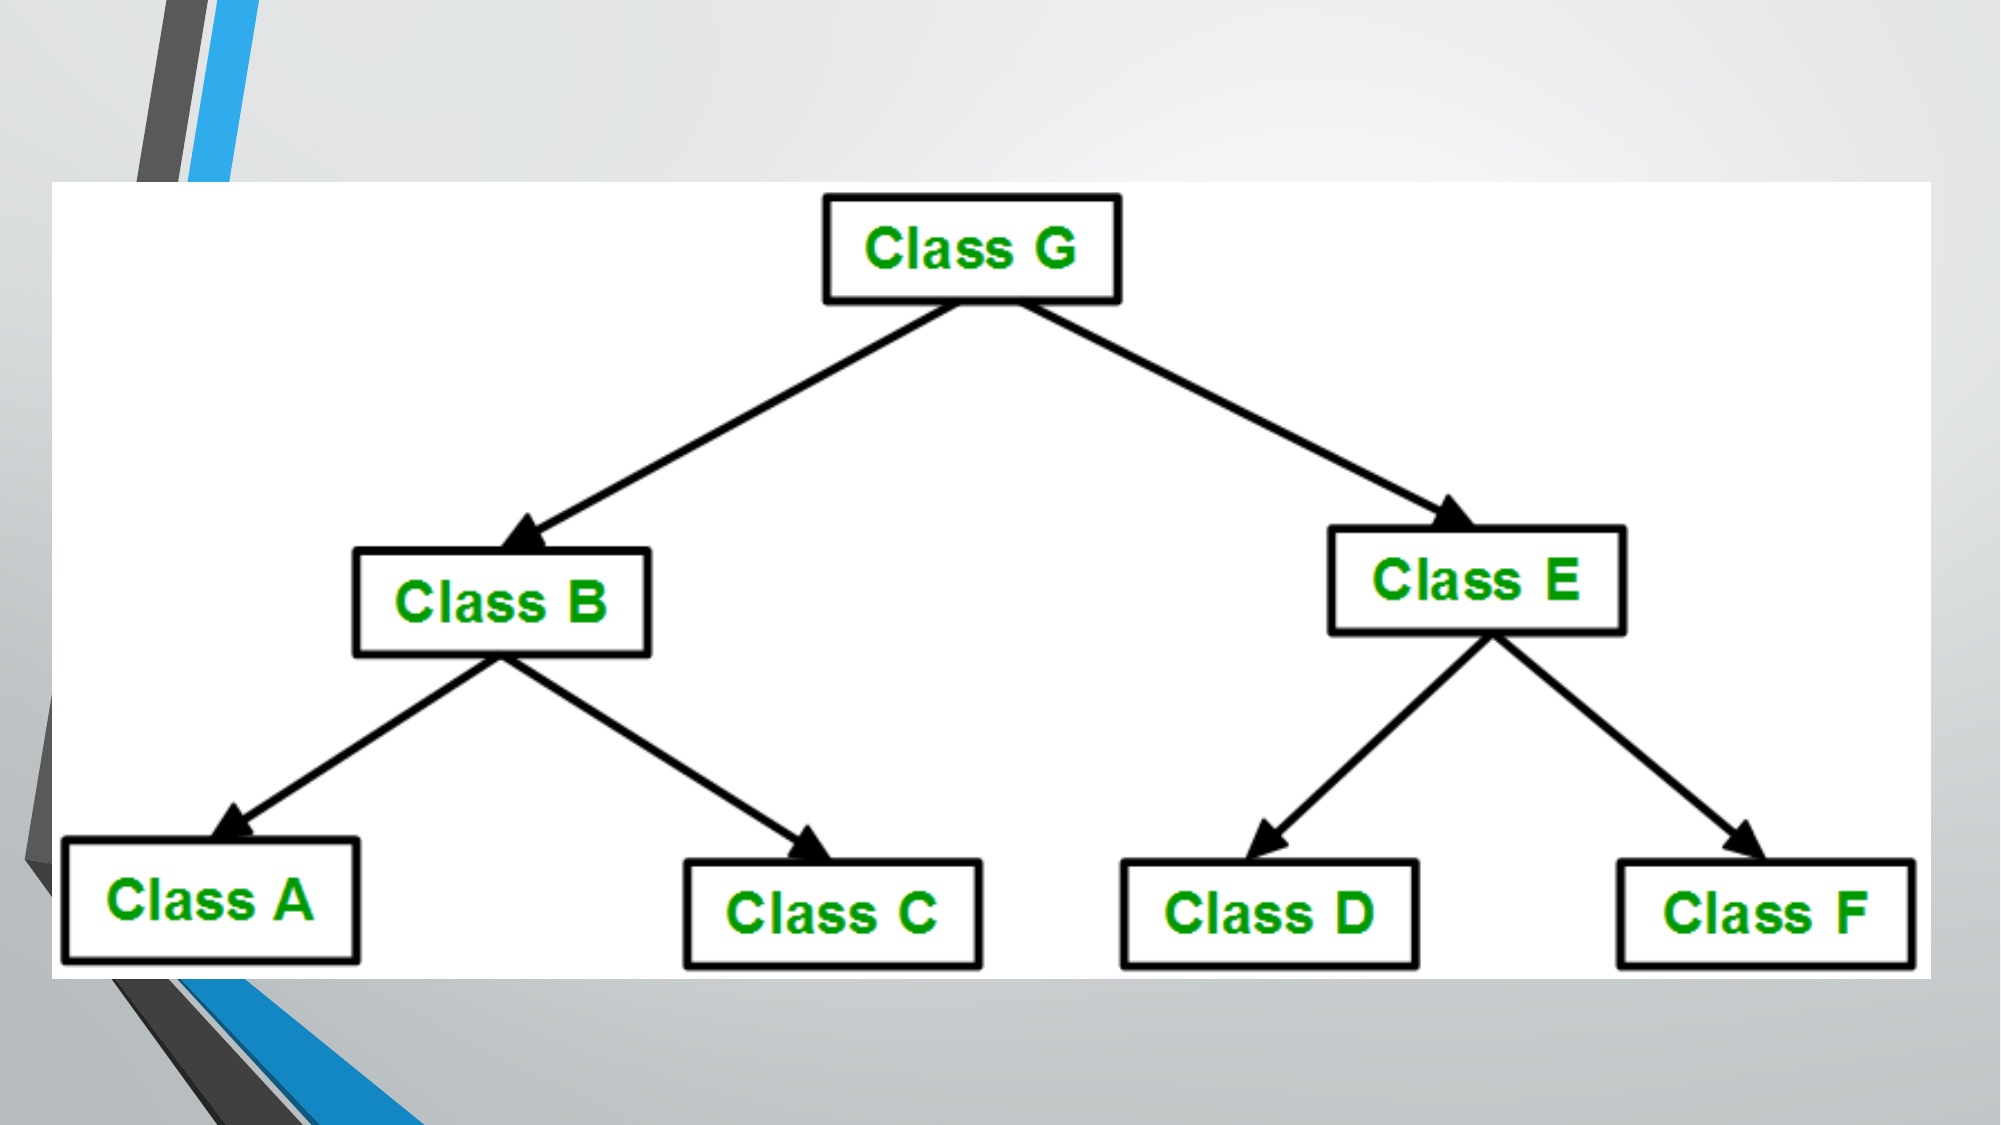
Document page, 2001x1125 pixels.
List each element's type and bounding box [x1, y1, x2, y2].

list [51, 181, 1931, 979]
